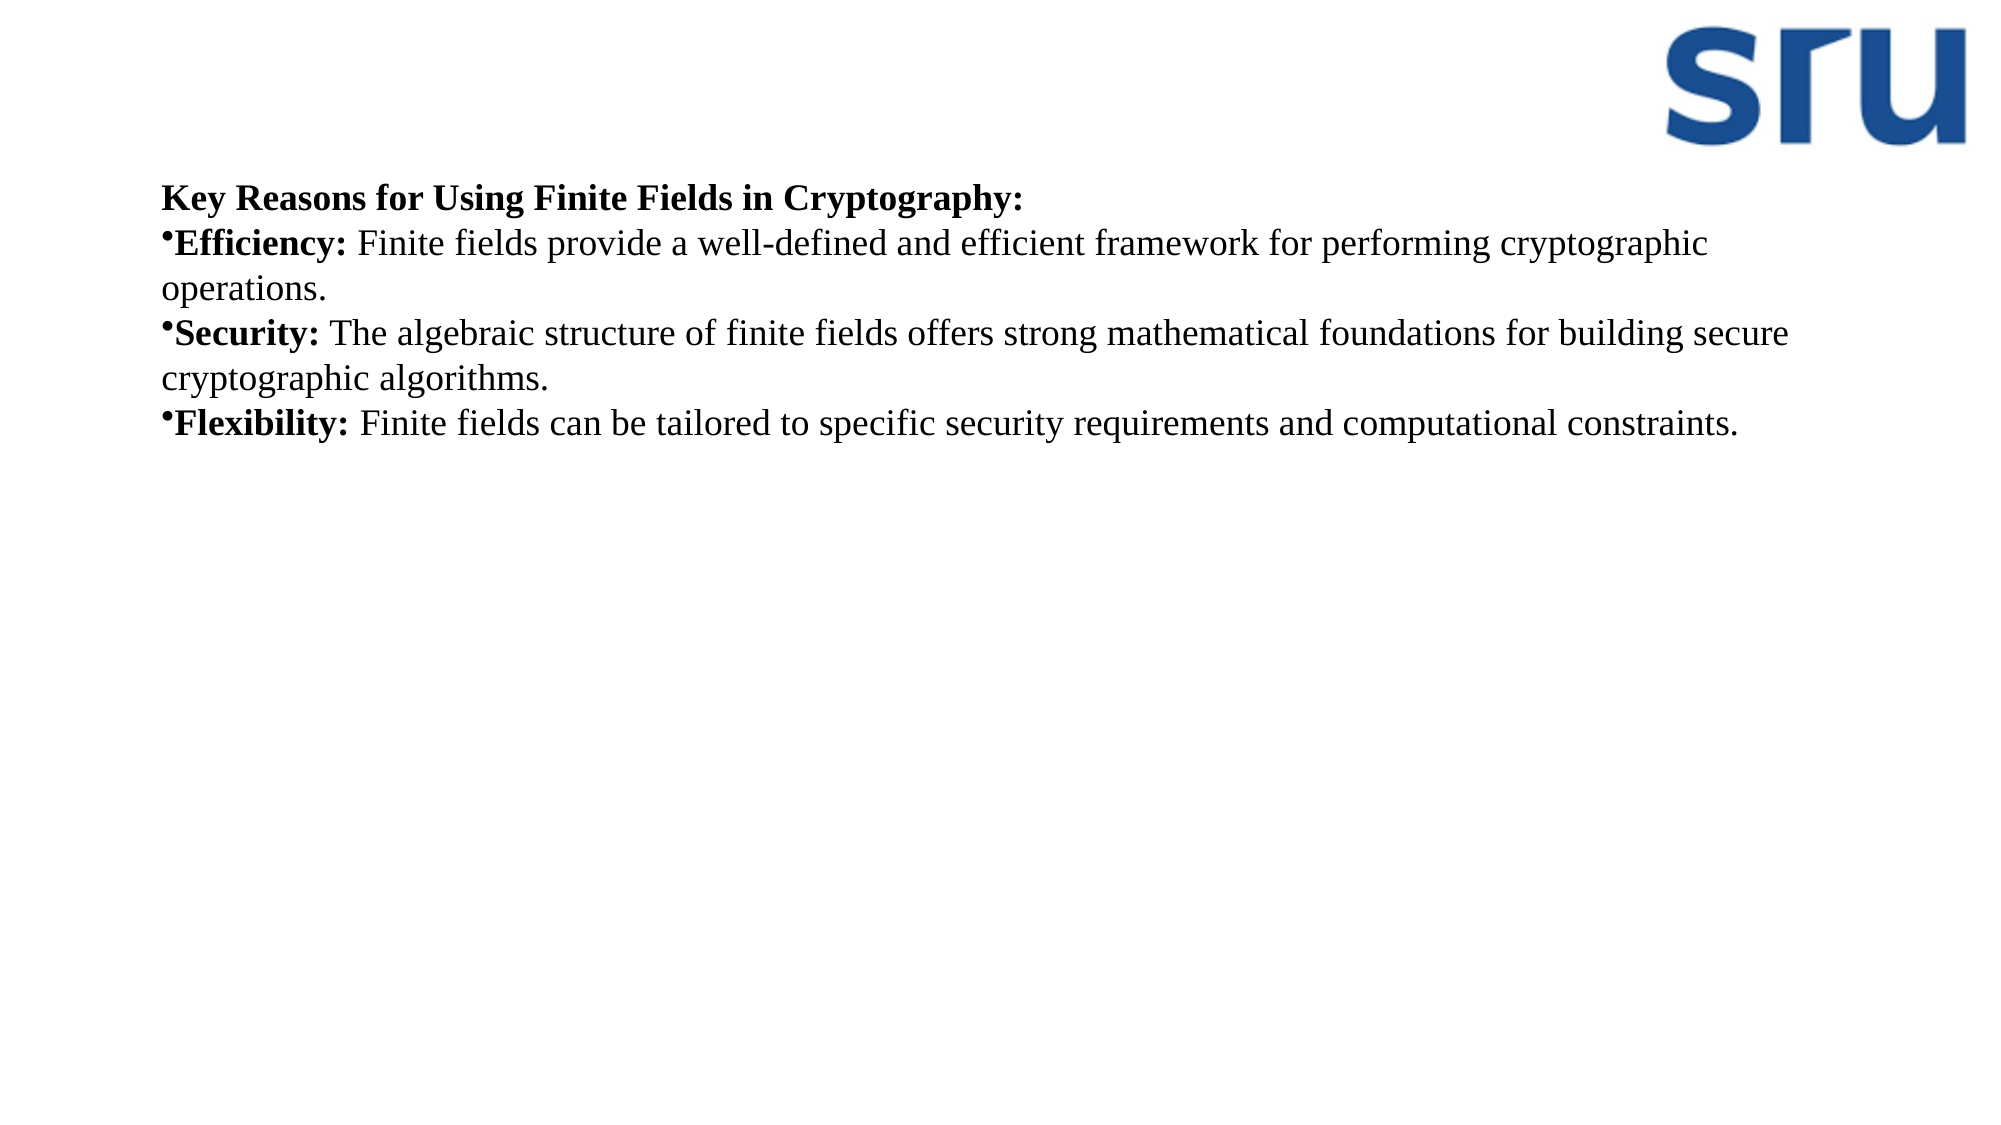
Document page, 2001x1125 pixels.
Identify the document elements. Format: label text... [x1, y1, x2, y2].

picture [1620, 0, 2000, 166]
text_box Key Reasons for Using Finite Fields in Cryptography: Efficiency: Finite fields provide a well-defined and efficient framework for performing cryptographic operations. Security: The algebraic structure of finite fields offers strong mathematical foundations for building secure cryptographic algorithms. Flexibility: Finite fields can be tailored to specific security requirements and computational constraints. [146, 165, 1883, 451]
